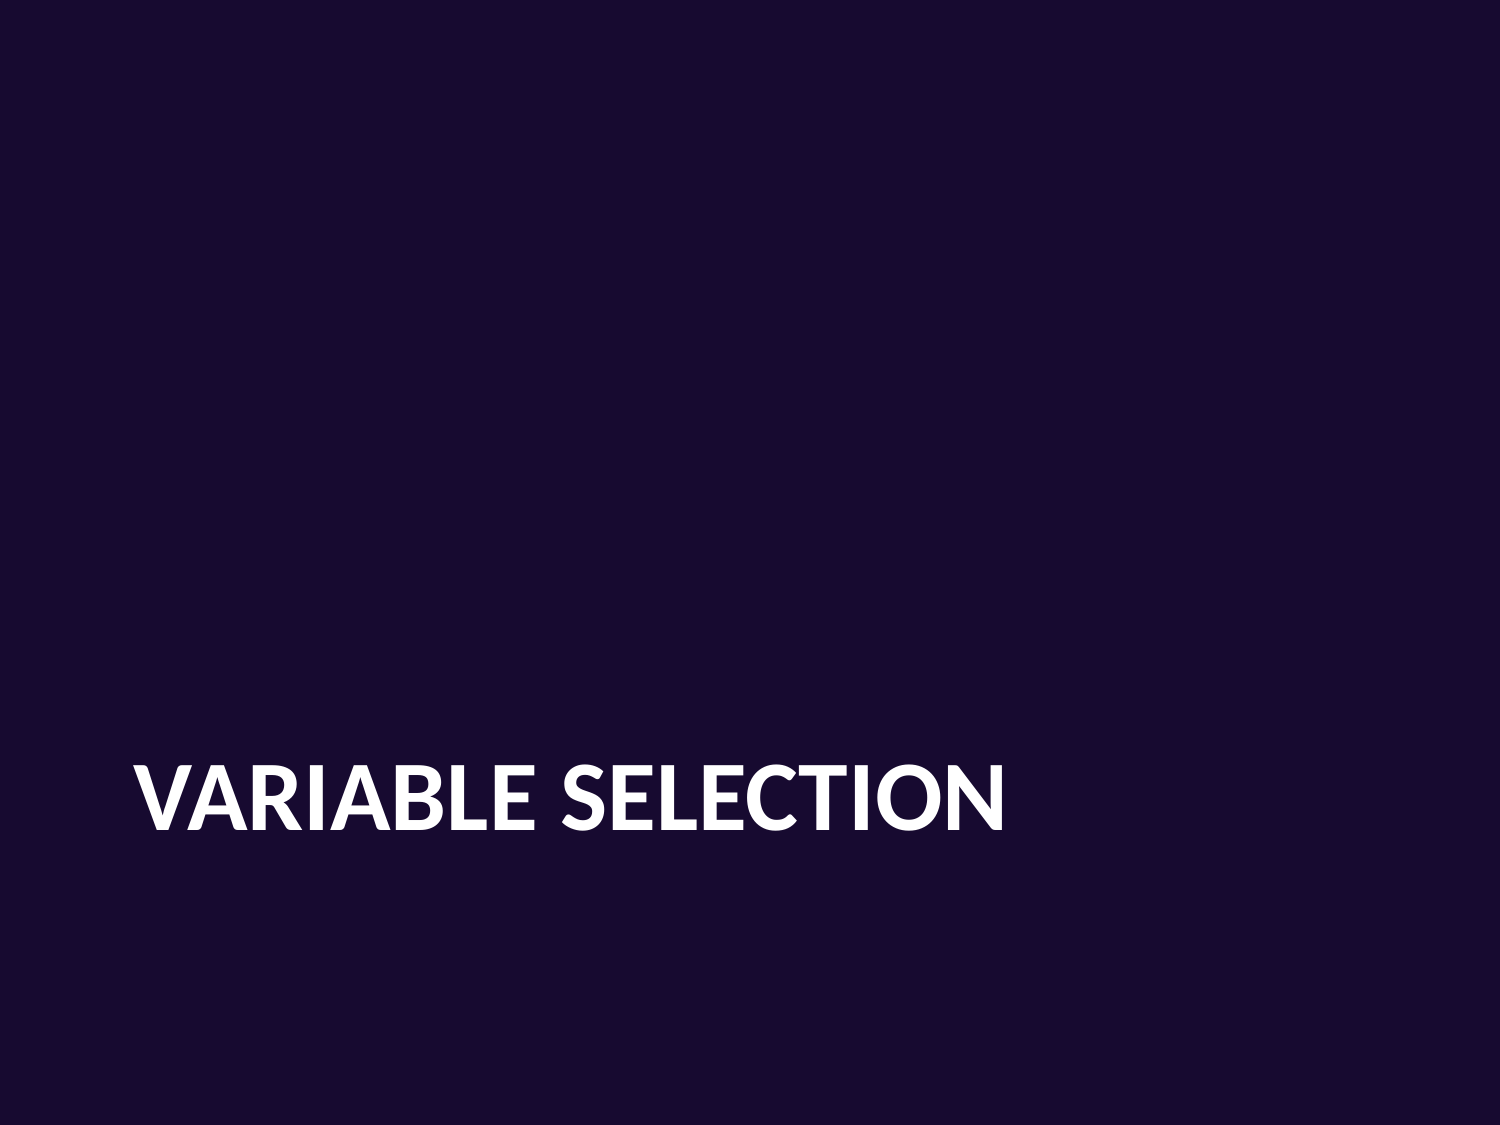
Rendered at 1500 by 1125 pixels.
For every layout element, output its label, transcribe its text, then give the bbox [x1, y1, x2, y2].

title Variable Selection [118, 722, 1394, 947]
